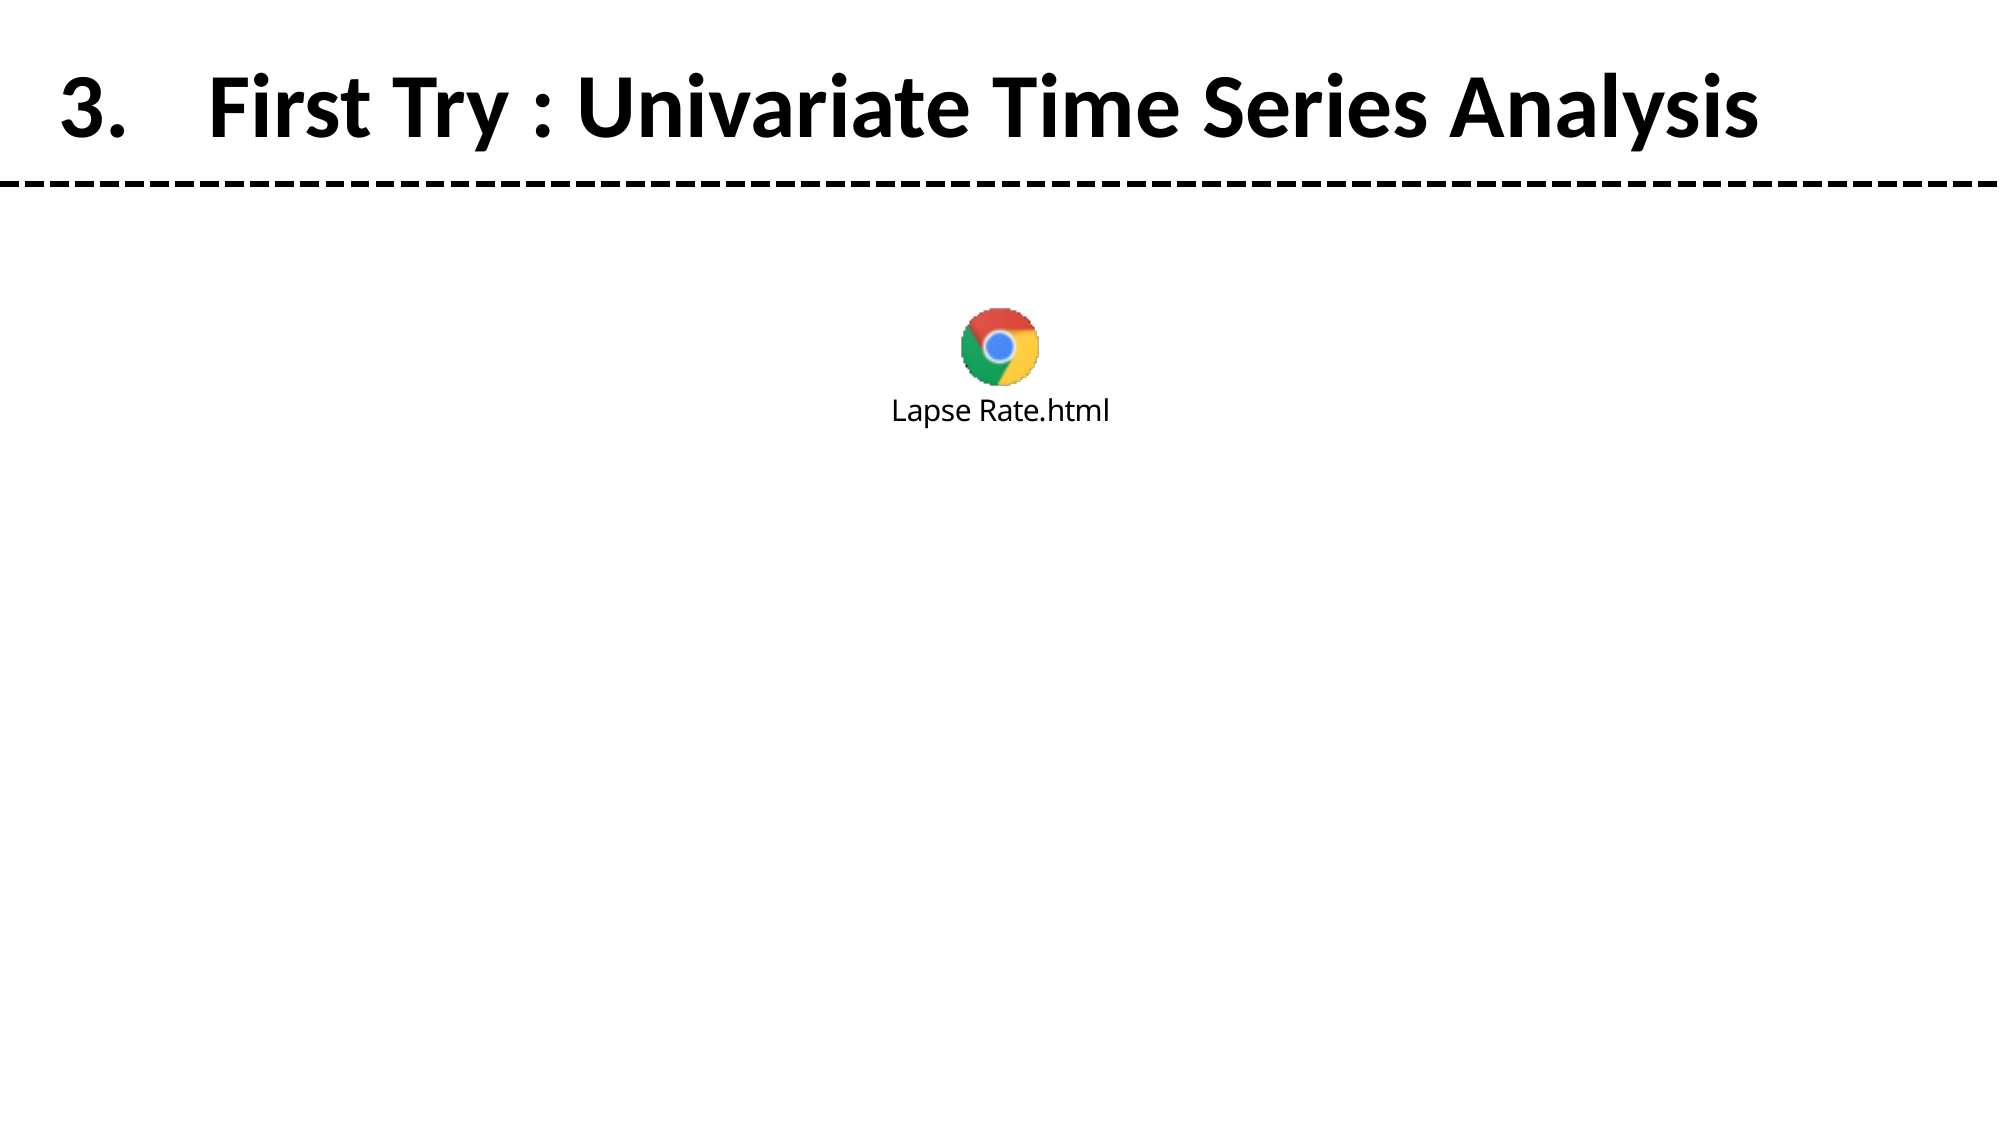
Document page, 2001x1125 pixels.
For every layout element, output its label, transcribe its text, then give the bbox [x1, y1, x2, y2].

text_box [862, 307, 1137, 440]
text_box 3. First Try : Univariate Time Series Analysis [43, 38, 1777, 164]
